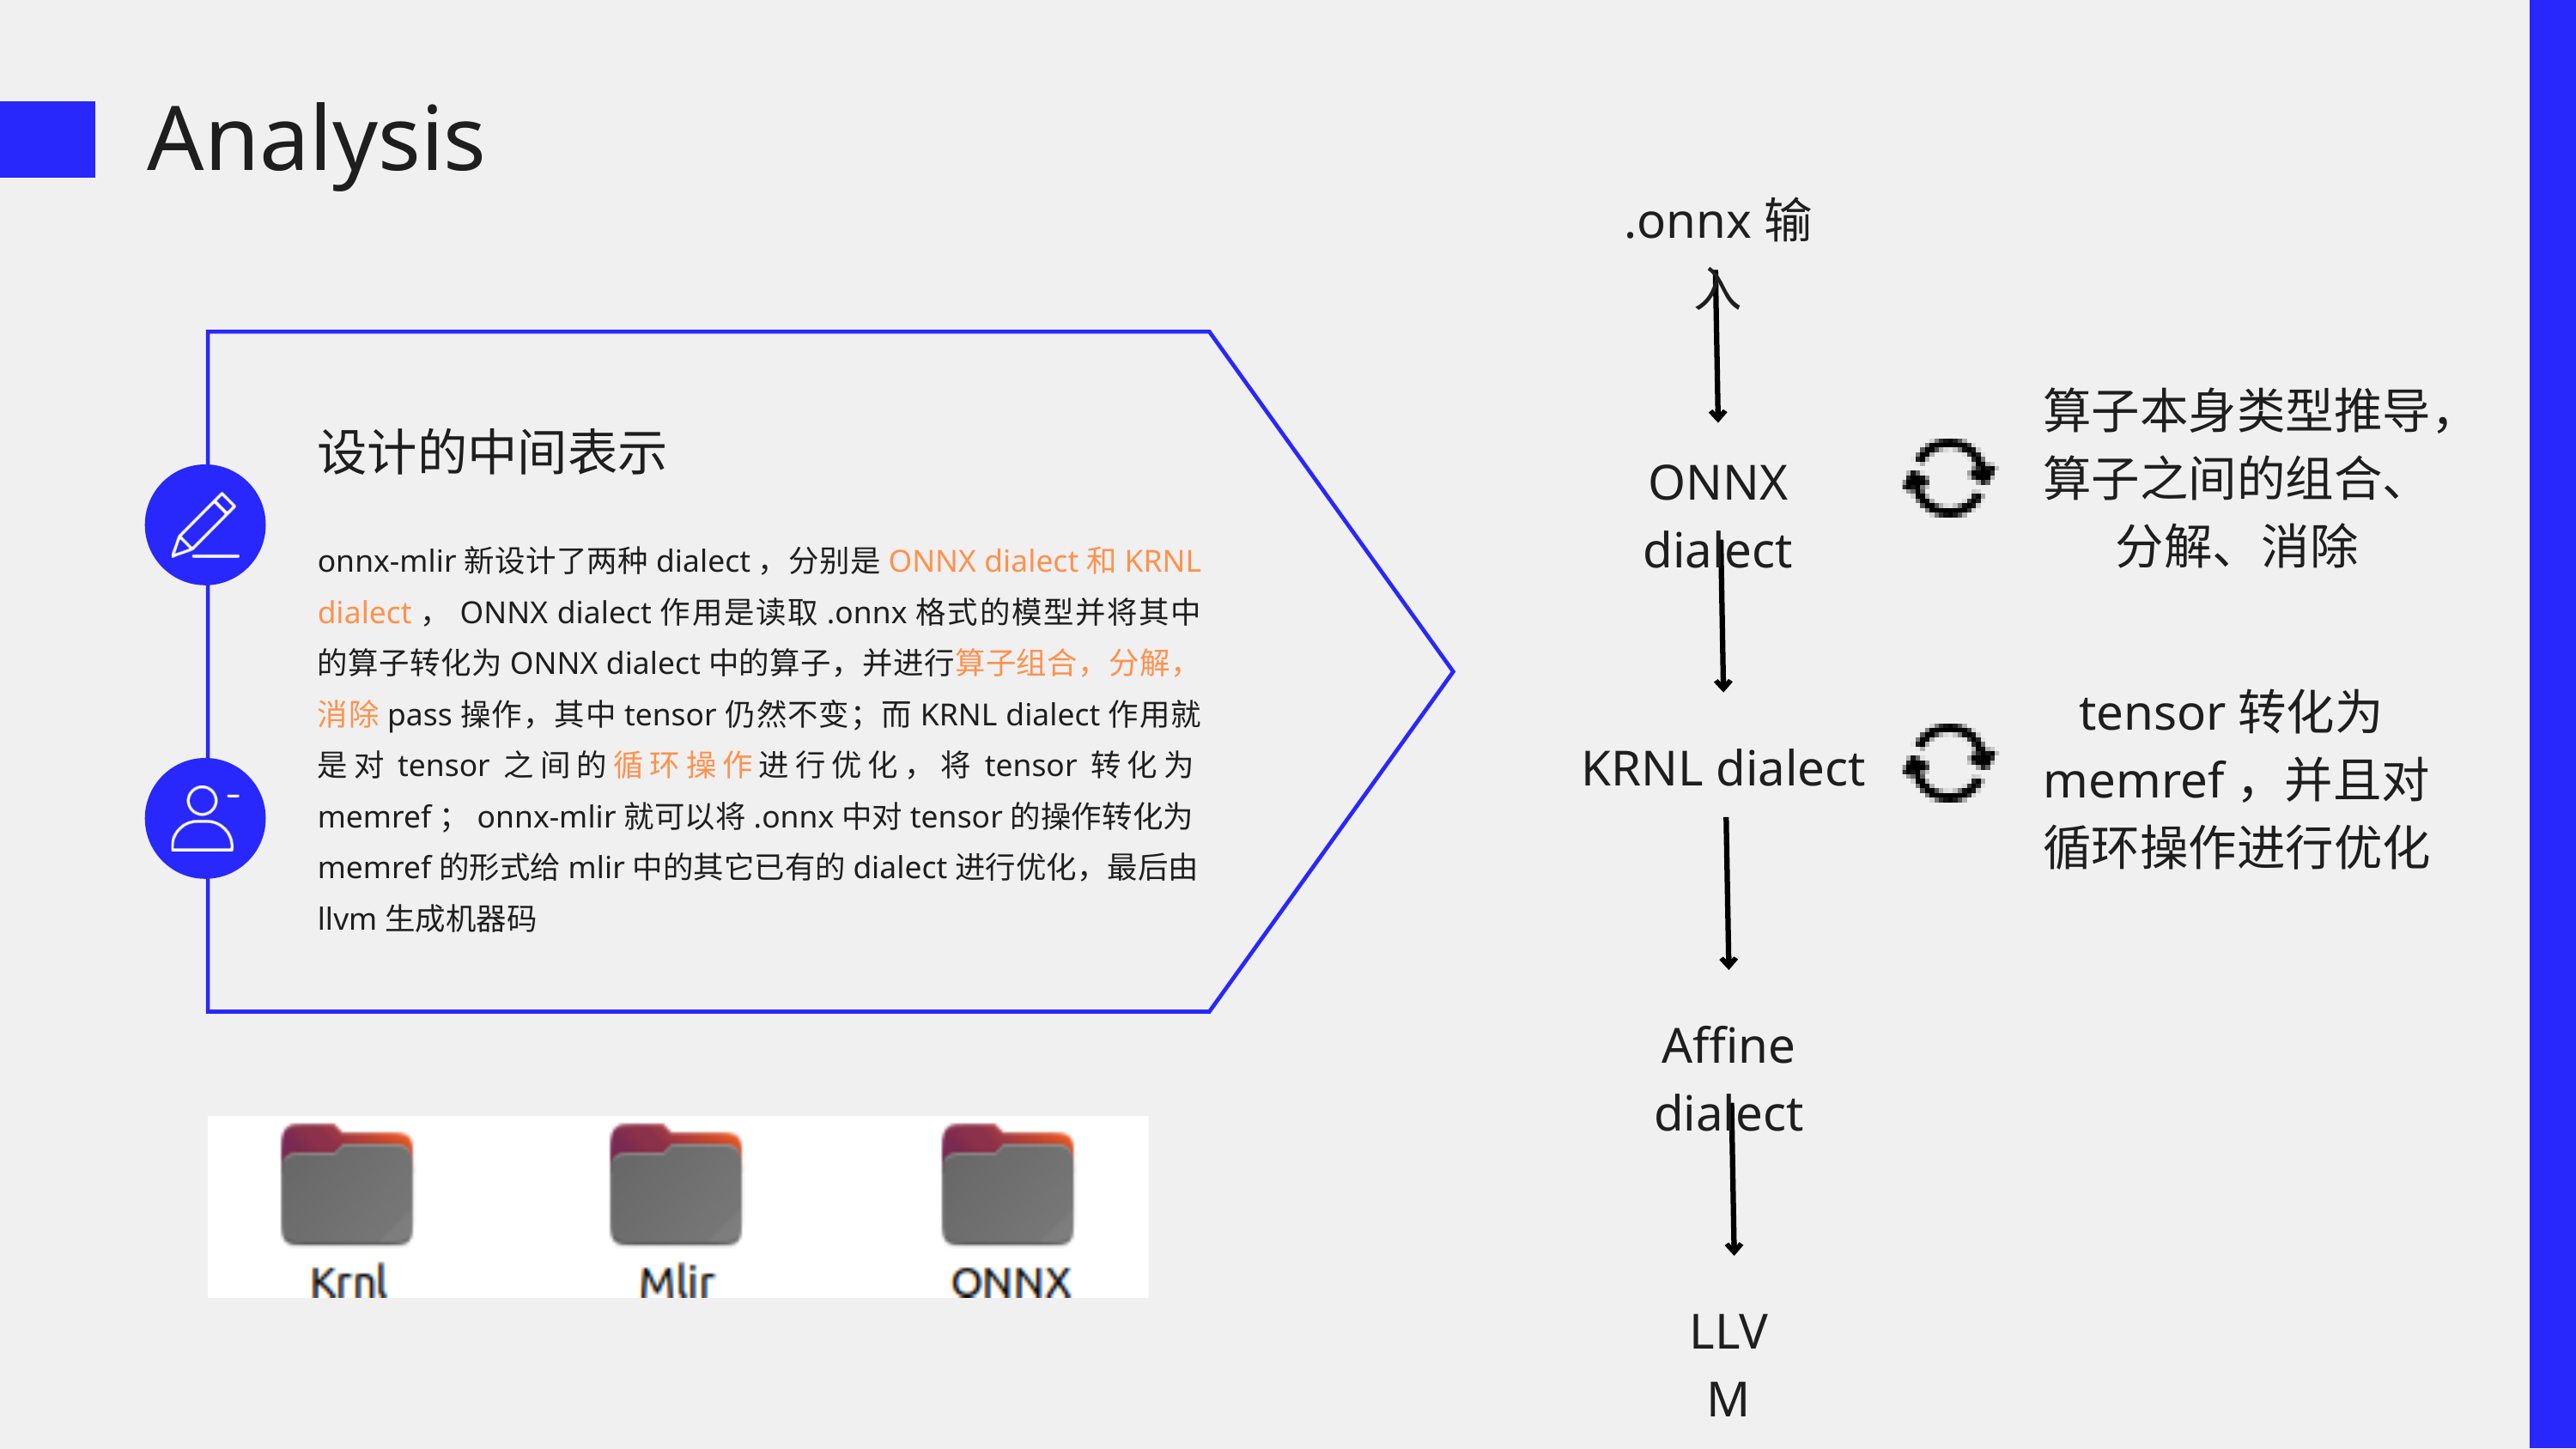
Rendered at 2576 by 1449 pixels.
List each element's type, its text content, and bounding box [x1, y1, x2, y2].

text_box [208, 1116, 1149, 1298]
text_box [1716, 578, 1730, 693]
text_box ONNX dialect [1568, 441, 1868, 578]
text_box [2529, 0, 2576, 1449]
text_box Affine dialect [1580, 1004, 1877, 1141]
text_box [144, 757, 266, 879]
text_box [1902, 724, 2000, 803]
text_box 算子本身类型推导，算子之间的组合、分解、消除 [2033, 370, 2440, 574]
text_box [144, 464, 266, 585]
text_box .onnx输入 [1606, 180, 1830, 317]
text_box Analysis [147, 81, 1030, 189]
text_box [207, 331, 1454, 1012]
text_box tensor转化为memref，并且对循环操作进行优化 [2033, 671, 2440, 876]
text_box [1902, 439, 2000, 518]
text_box [1722, 816, 1735, 971]
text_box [0, 100, 96, 179]
text_box [1711, 317, 1724, 423]
text_box KRNL dialect [1579, 727, 1868, 796]
text_box LLVM [1668, 1290, 1789, 1427]
